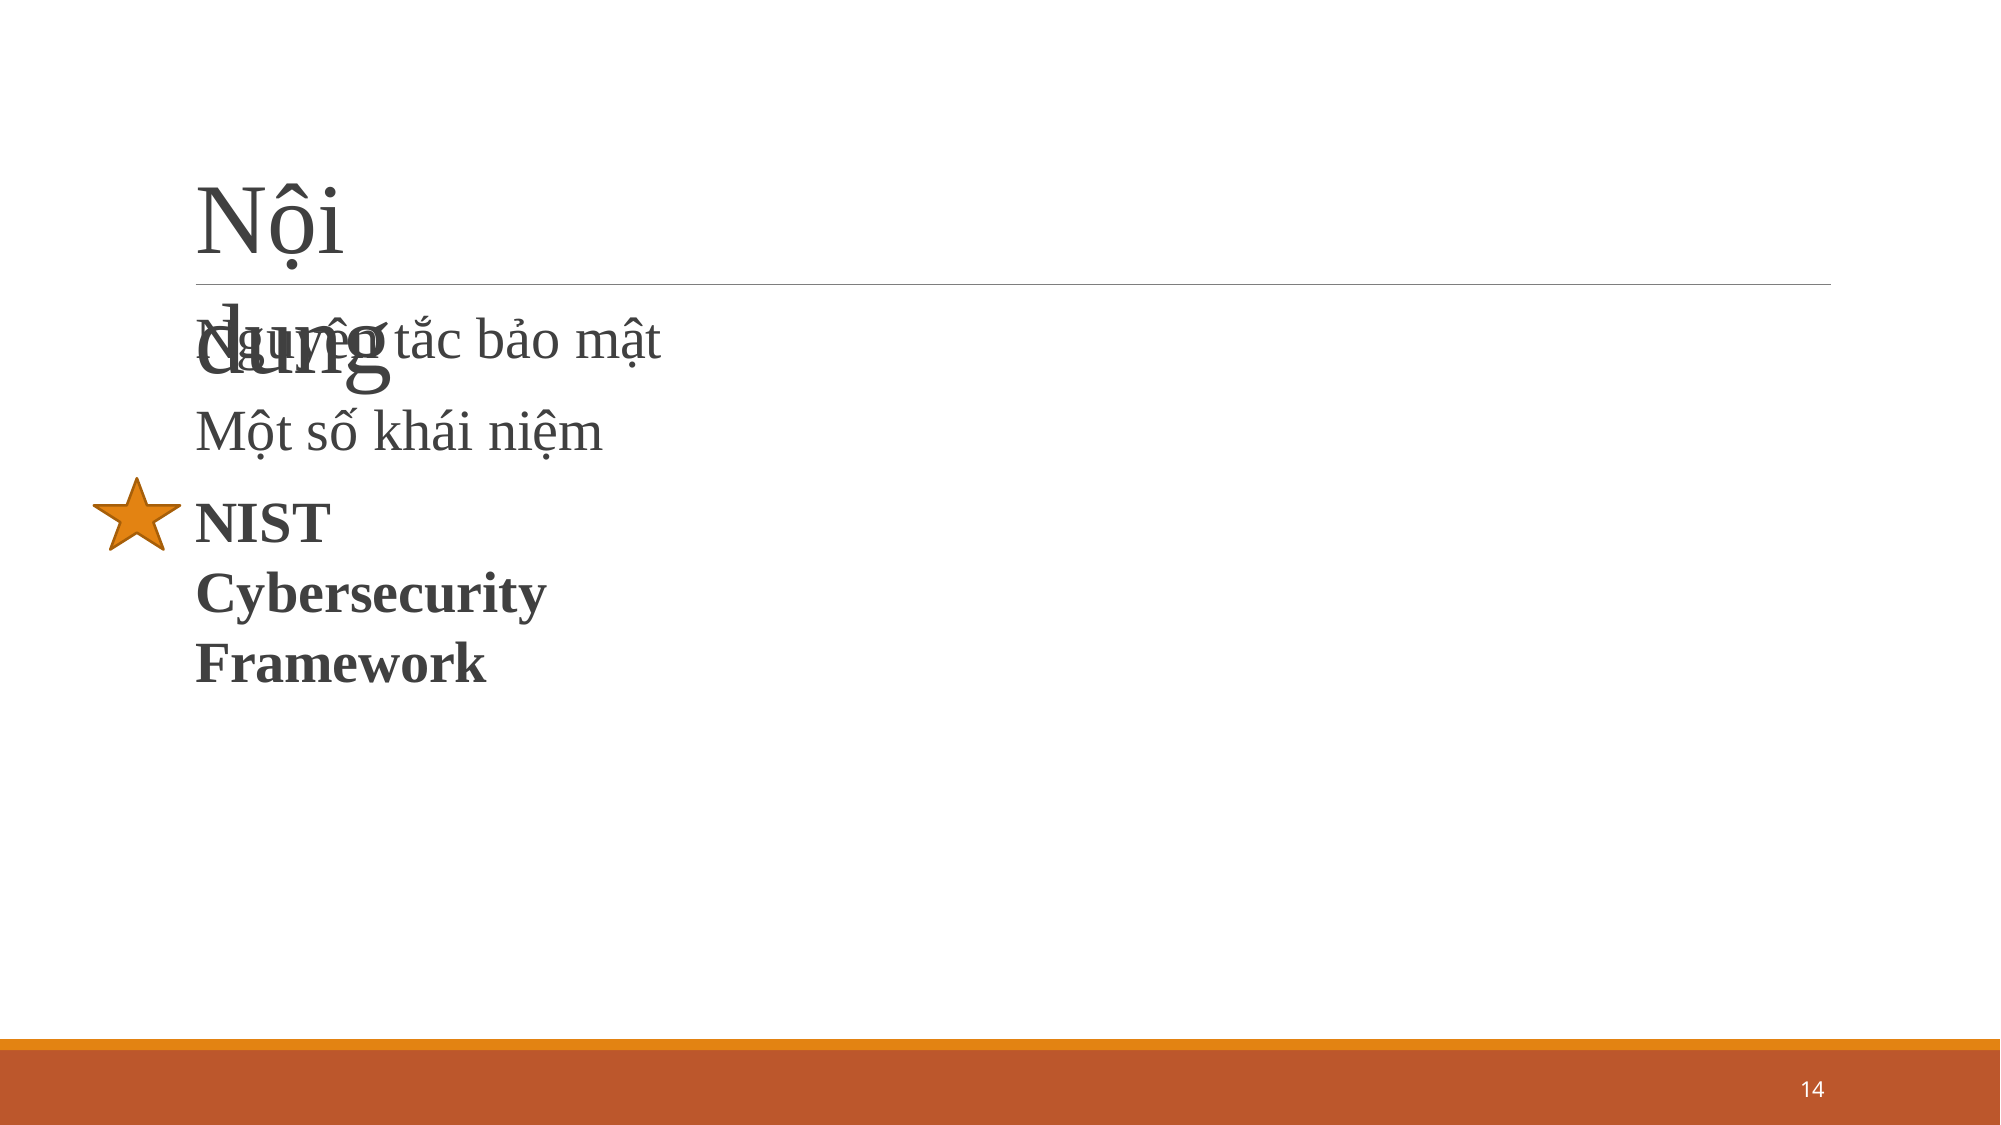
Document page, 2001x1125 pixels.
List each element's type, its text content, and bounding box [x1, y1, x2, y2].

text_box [92, 476, 182, 552]
text_box Nguyên tắc bảo mật Một số khái niệm NIST Cybersecurity Framework [192, 276, 1008, 695]
slide_number 14 [1793, 1075, 1833, 1125]
title Nội dung [192, 151, 564, 276]
